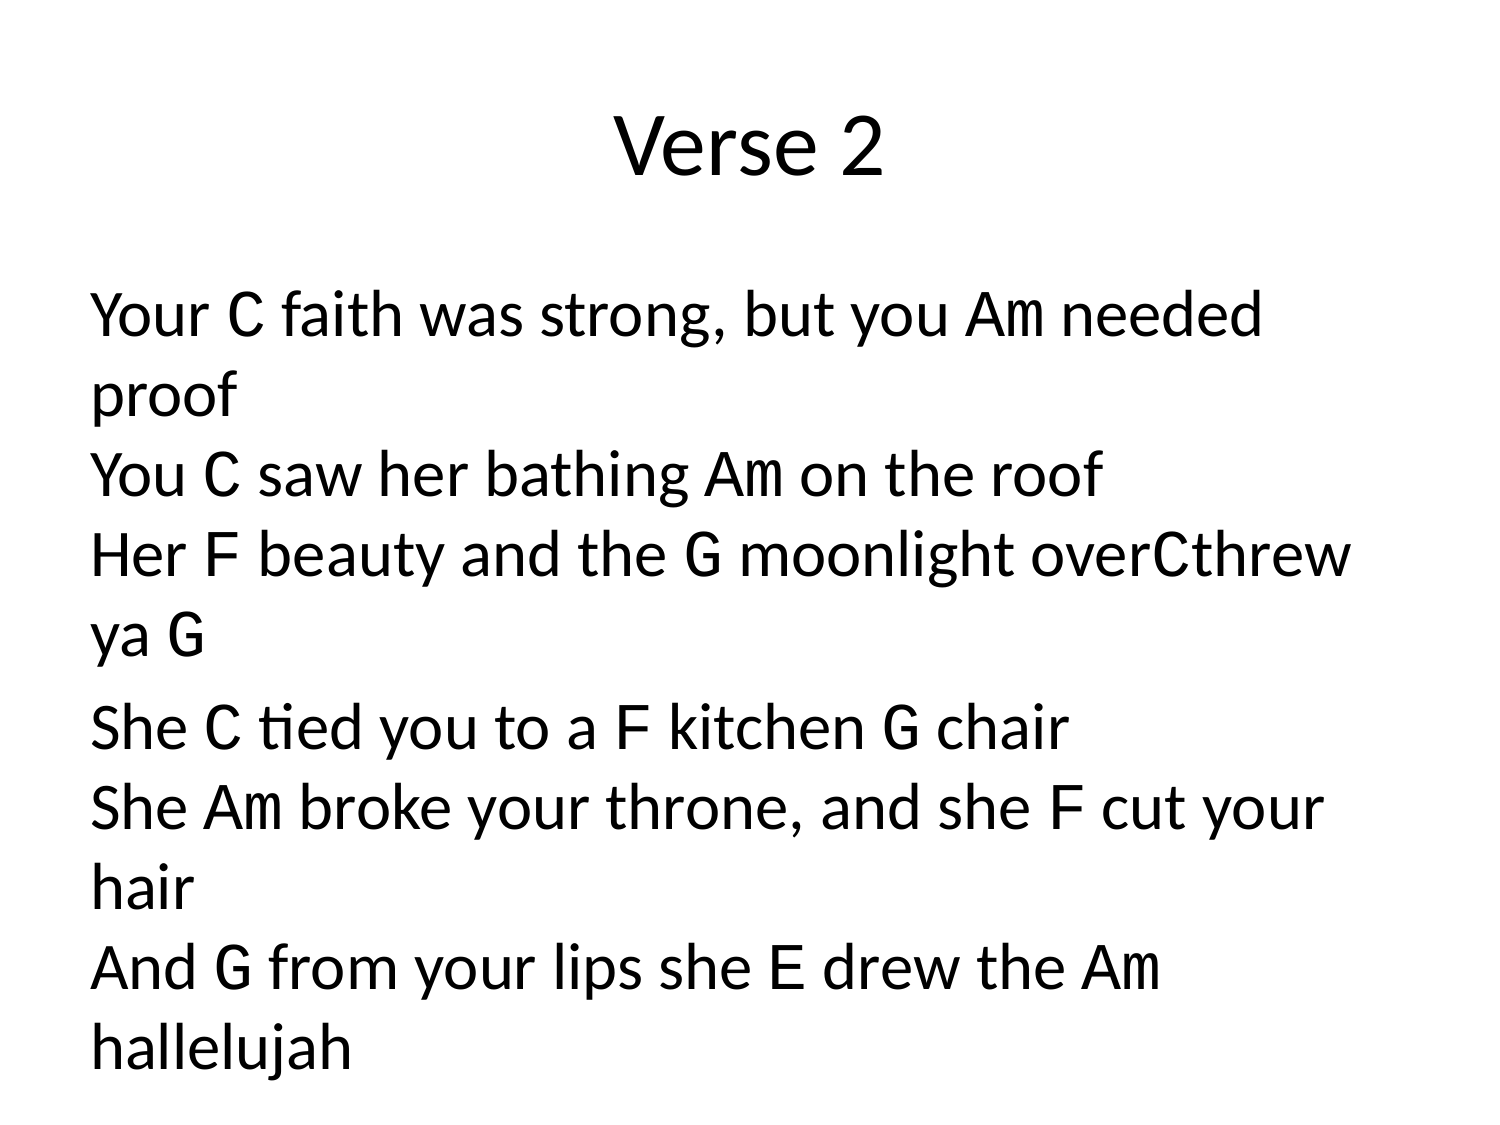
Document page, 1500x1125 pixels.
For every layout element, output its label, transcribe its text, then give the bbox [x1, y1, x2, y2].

title Verse 2 [75, 45, 1425, 233]
list Your C faith was strong, but you Am needed proof You C saw her bathing Am on the roof Her F beauty and the G moonlight overCthrew ya G She C tied you to a F kitchen G chair She Am broke your throne, and she F cut your hair And G from your lips she E drew the Am hallelujah [75, 262, 1425, 1005]
